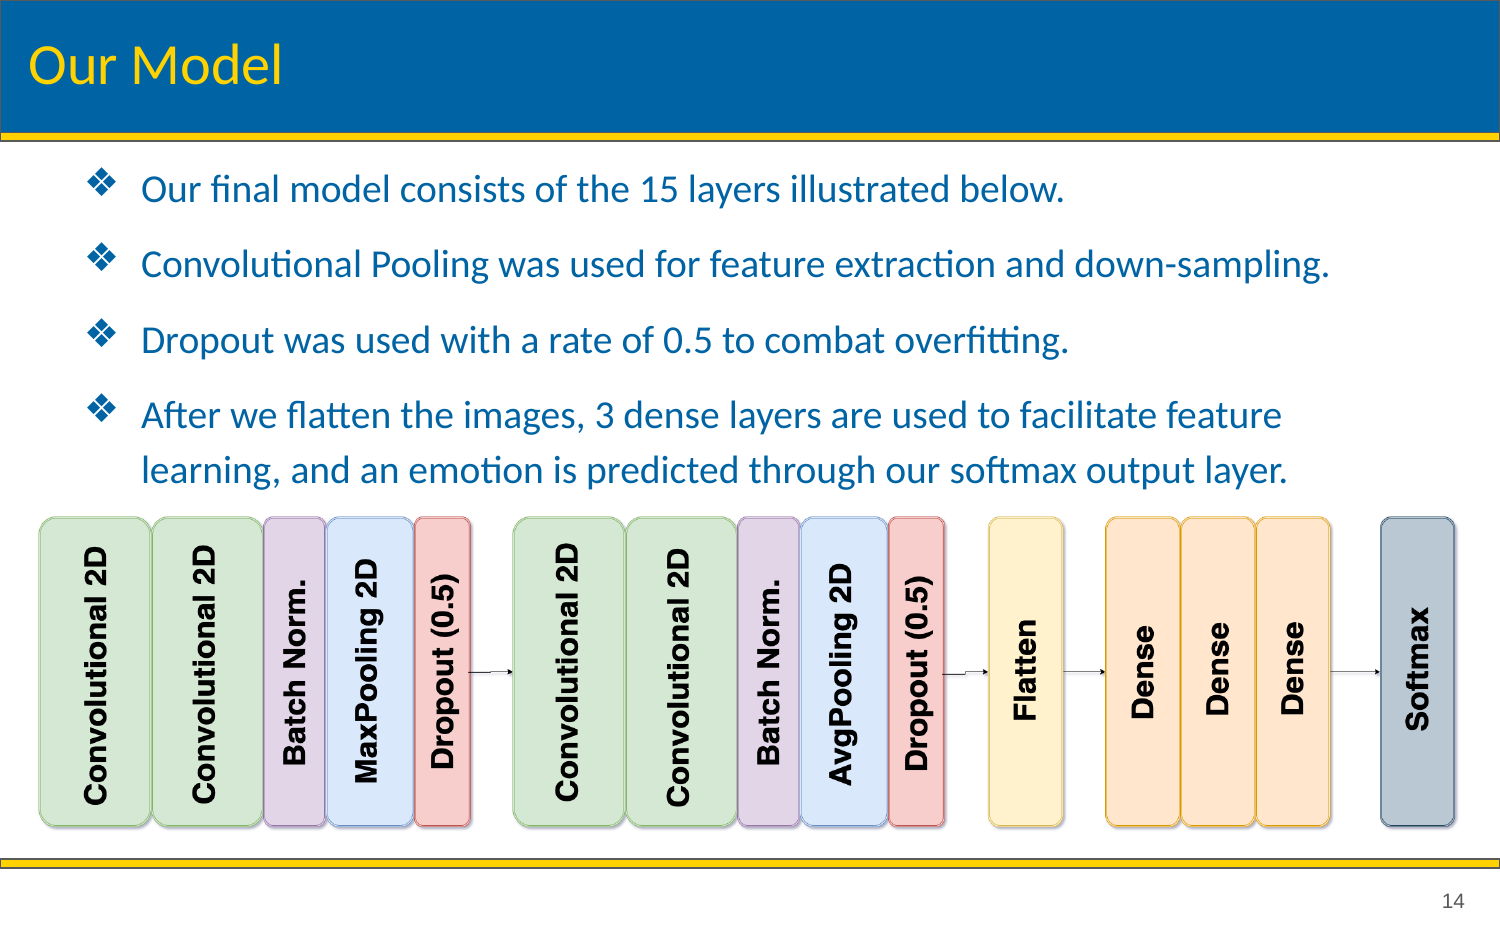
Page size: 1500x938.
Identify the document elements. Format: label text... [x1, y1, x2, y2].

list Our final model consists of the 15 layers illustrated below. Convolutional Pooling was used for feature extraction and down-sampling. Dropout was used with a rate of 0.5 to combat overfitting. After we flatten the images, 3 dense layers are used to facilitate feature learning, and an emotion is predicted through our softmax output layer. [51, 140, 1449, 461]
title Our Model [13, 11, 1412, 117]
picture [37, 515, 1463, 836]
slide_number ‹#› [1389, 863, 1480, 936]
